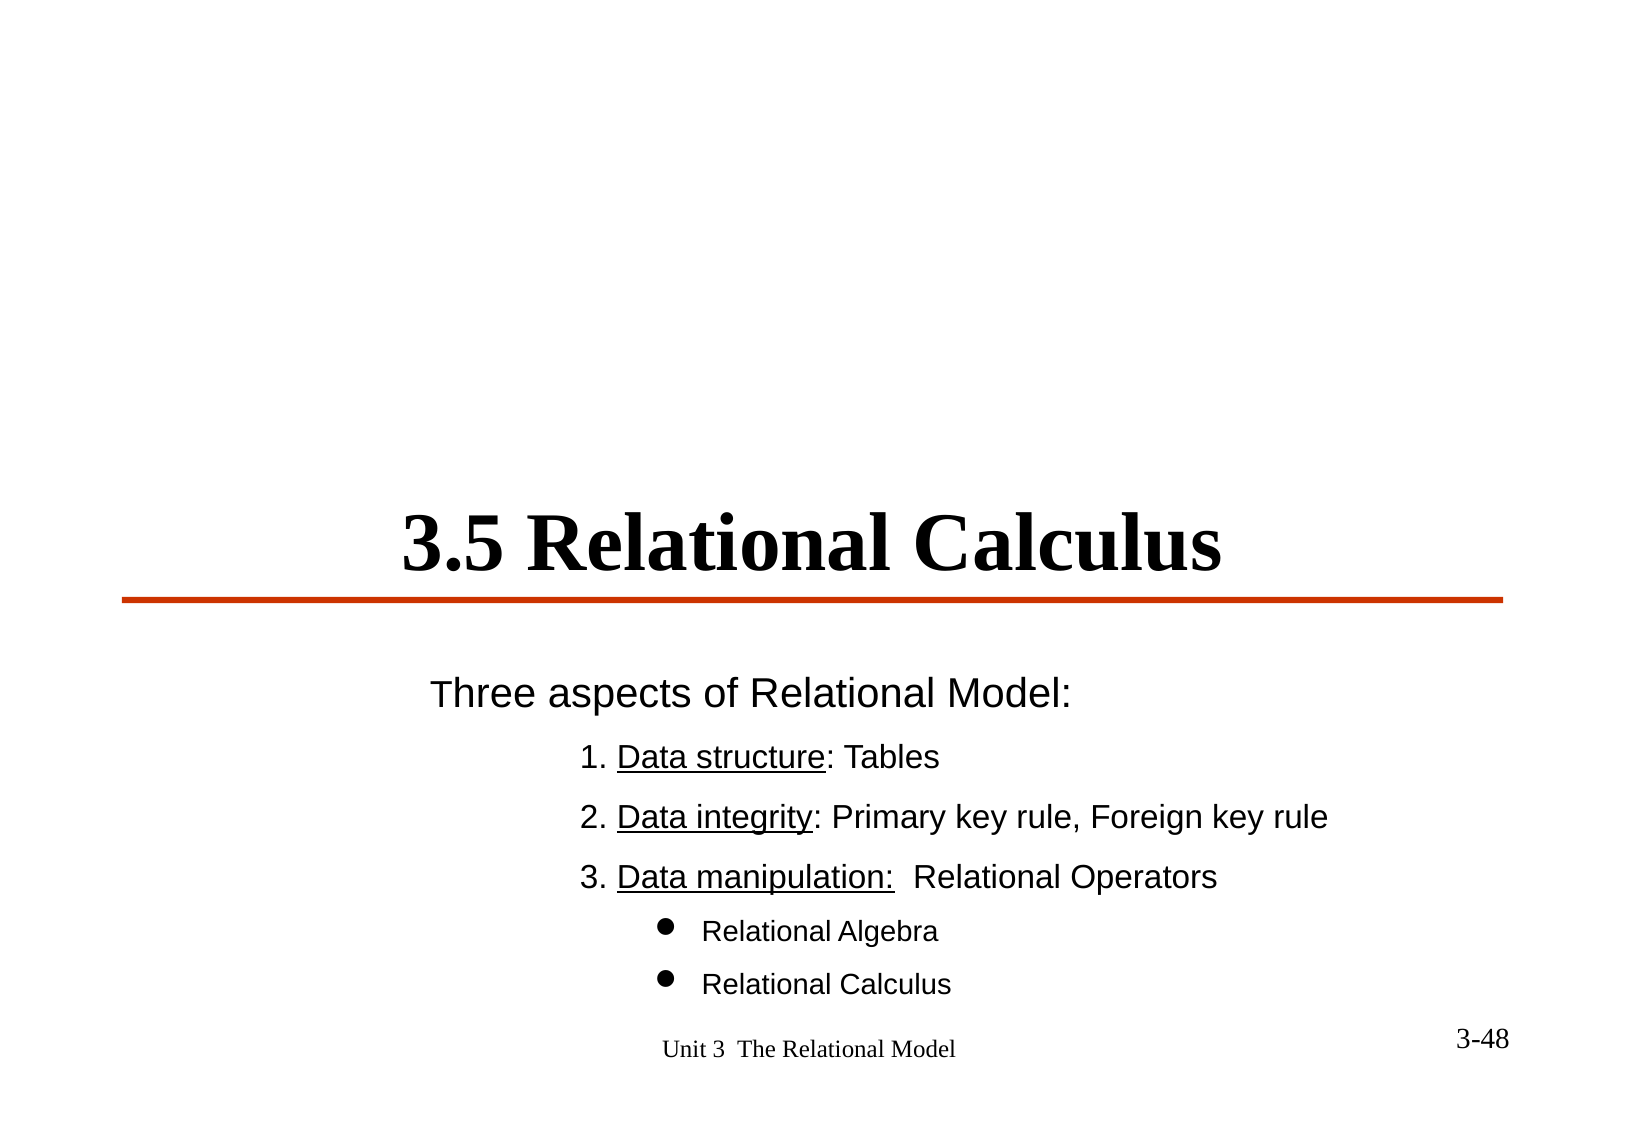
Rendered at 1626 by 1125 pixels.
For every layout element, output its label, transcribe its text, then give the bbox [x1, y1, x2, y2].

text_box Three aspects of Relational Model: 1. Data structure: Tables 2. Data integrity: Primary key rule, Foreign key rule 3. Data manipulation: Relational Operators Relational Algebra Relational Calculus [340, 633, 1392, 1008]
title 3.5 Relational Calculus [121, 462, 1504, 613]
footer Unit 3 The Relational Model [555, 1025, 1070, 1100]
